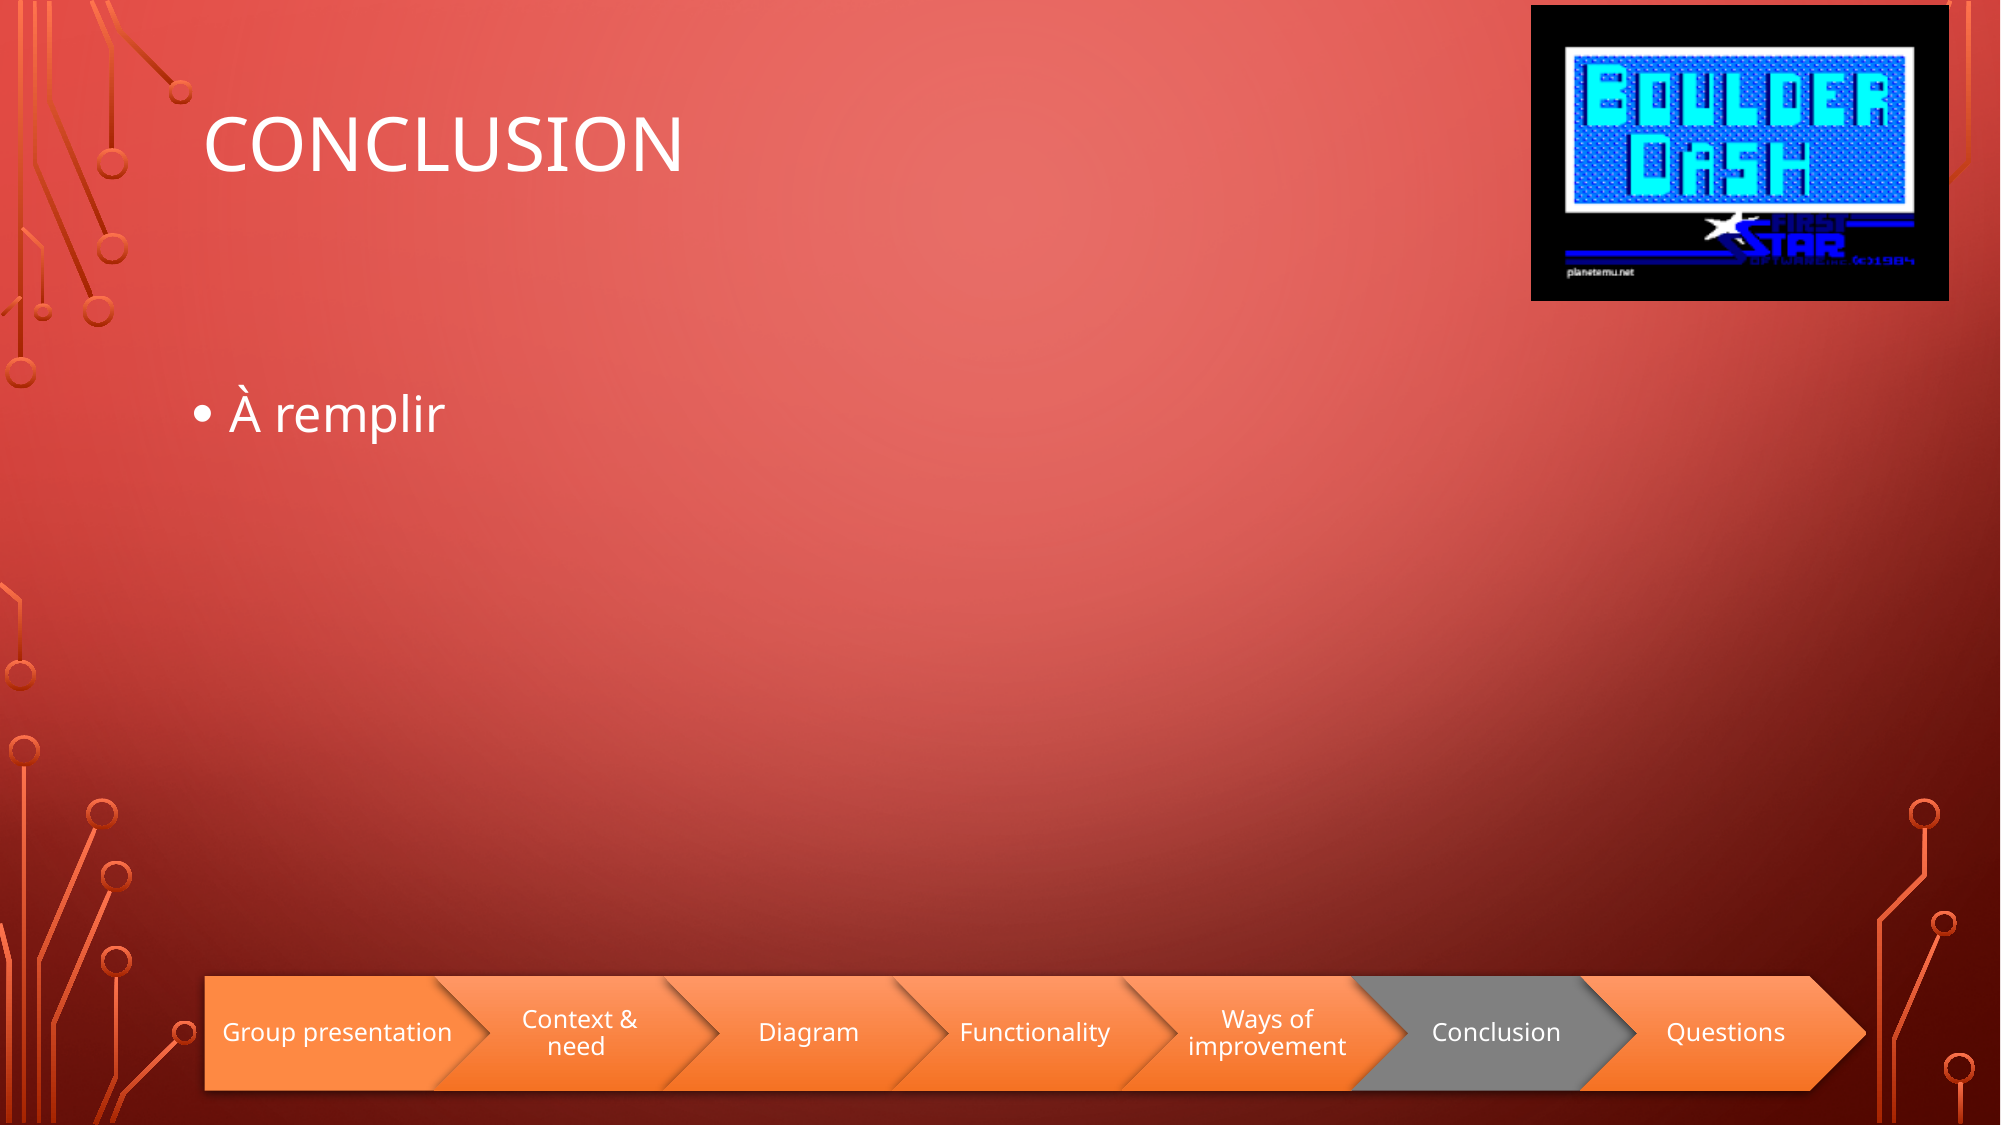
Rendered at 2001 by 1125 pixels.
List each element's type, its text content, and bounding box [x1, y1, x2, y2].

title Conclusion [187, 101, 1530, 284]
text_box À remplir [176, 363, 1823, 879]
picture [1530, 4, 1949, 301]
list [204, 912, 1868, 1125]
